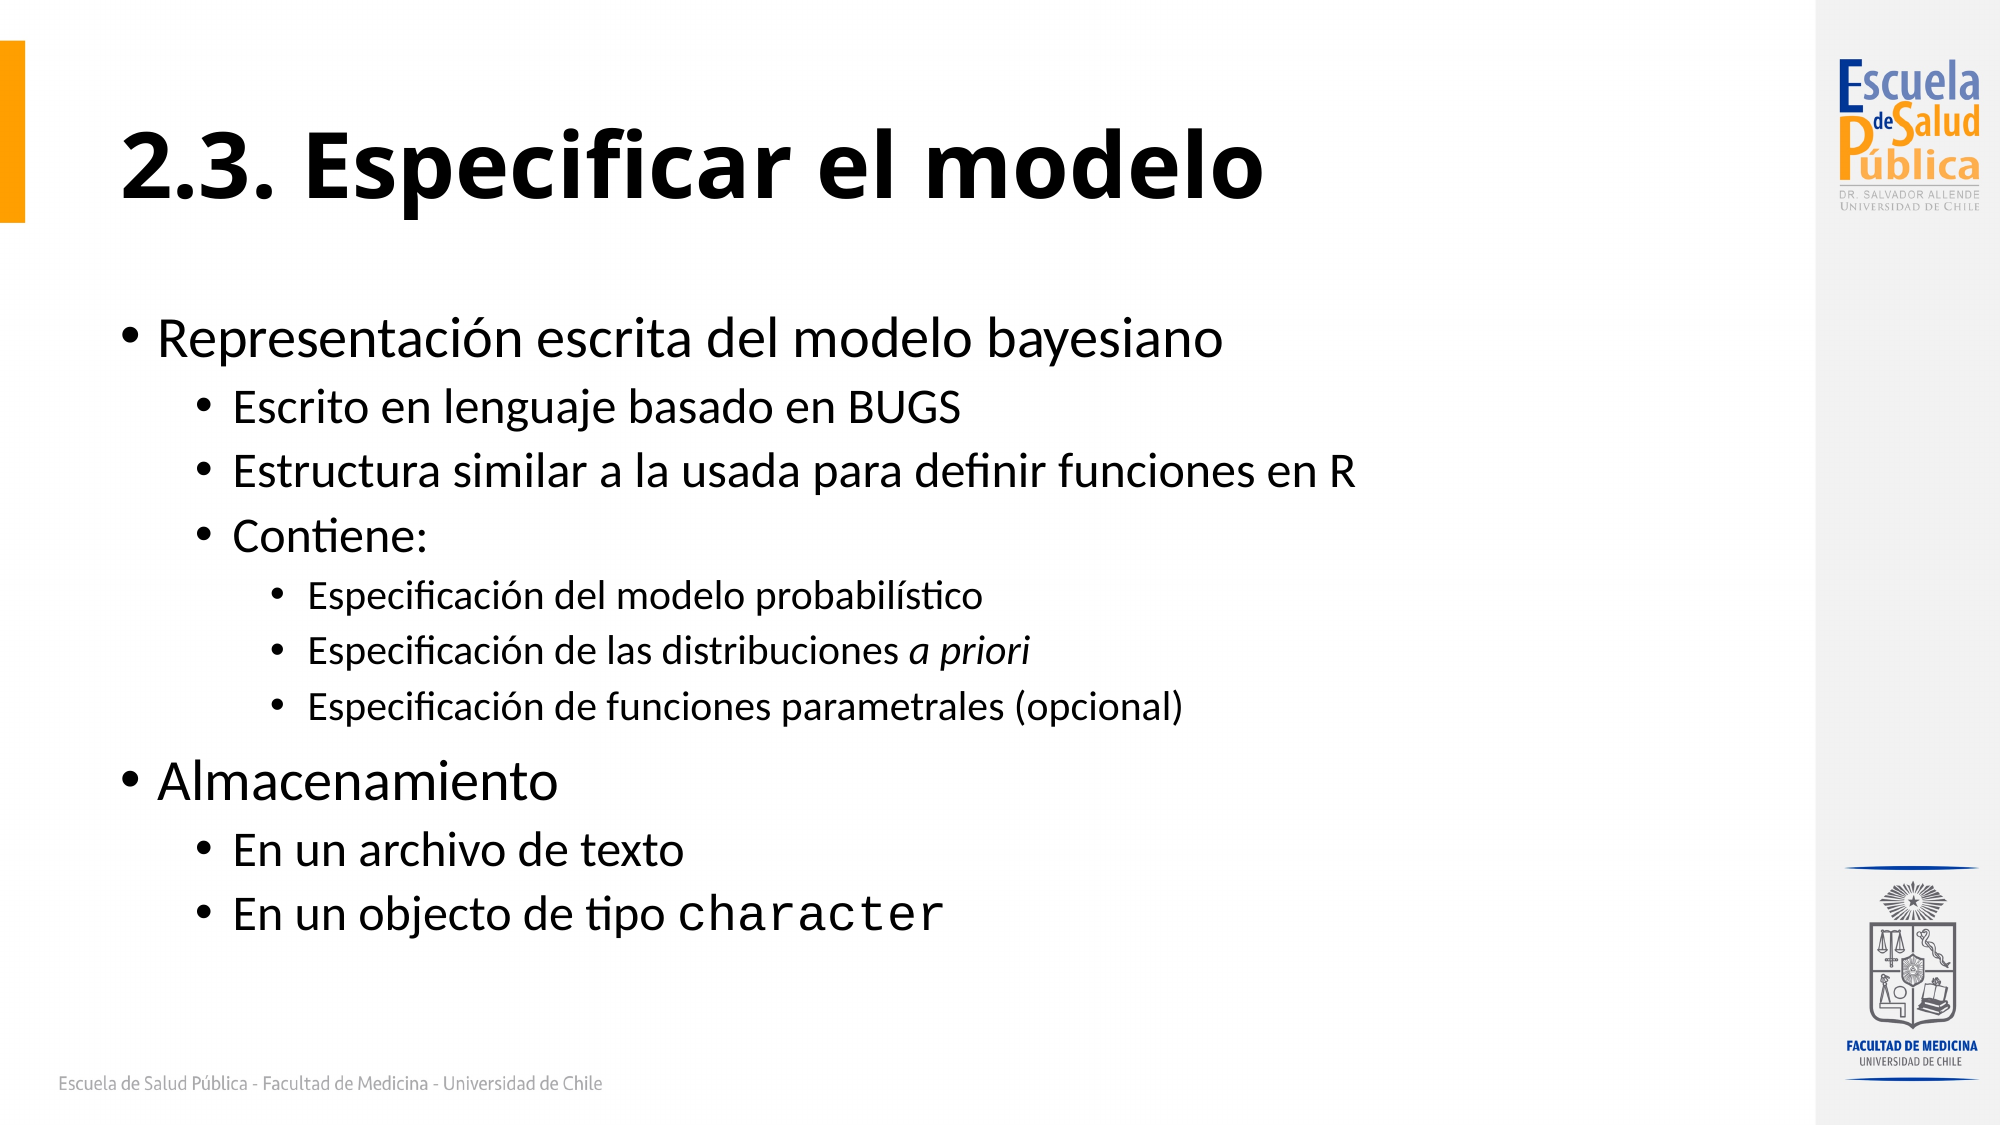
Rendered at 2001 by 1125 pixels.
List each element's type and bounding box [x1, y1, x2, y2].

text_box [0, 0, 2000, 1125]
